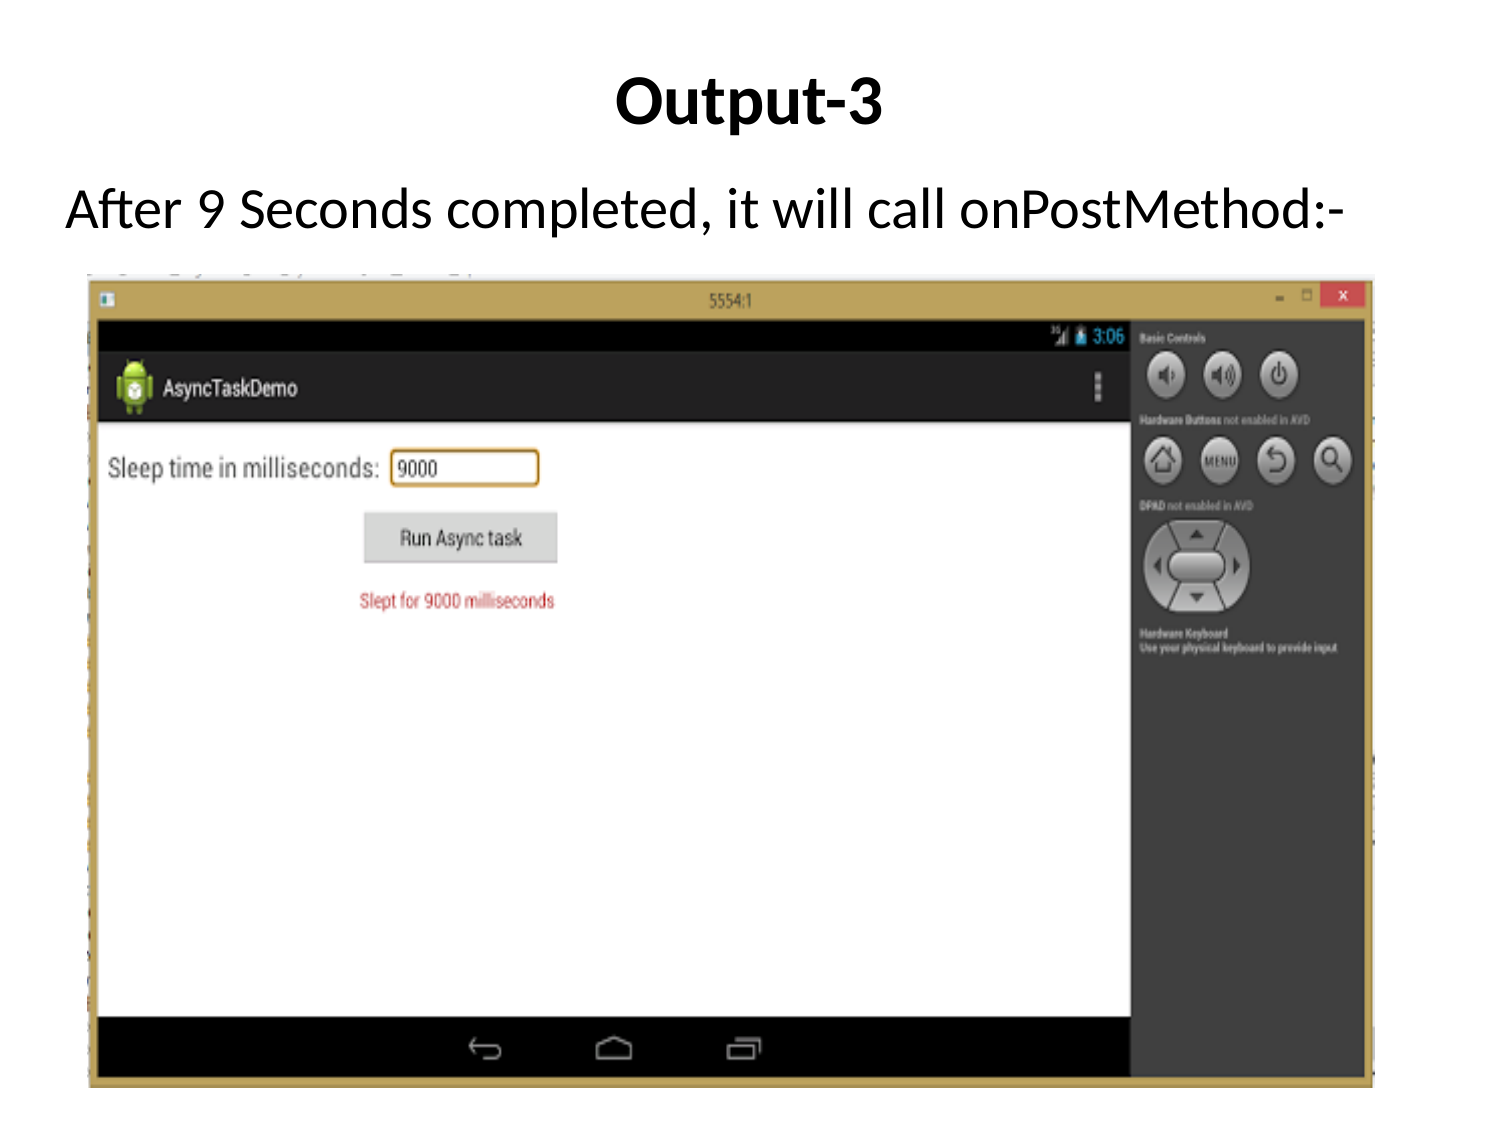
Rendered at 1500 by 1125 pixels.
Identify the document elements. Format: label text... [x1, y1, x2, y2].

picture [87, 274, 1376, 1088]
list After 9 Seconds completed, it will call onPostMethod:- [50, 162, 1425, 1075]
title Output-3 [75, 45, 1425, 162]
